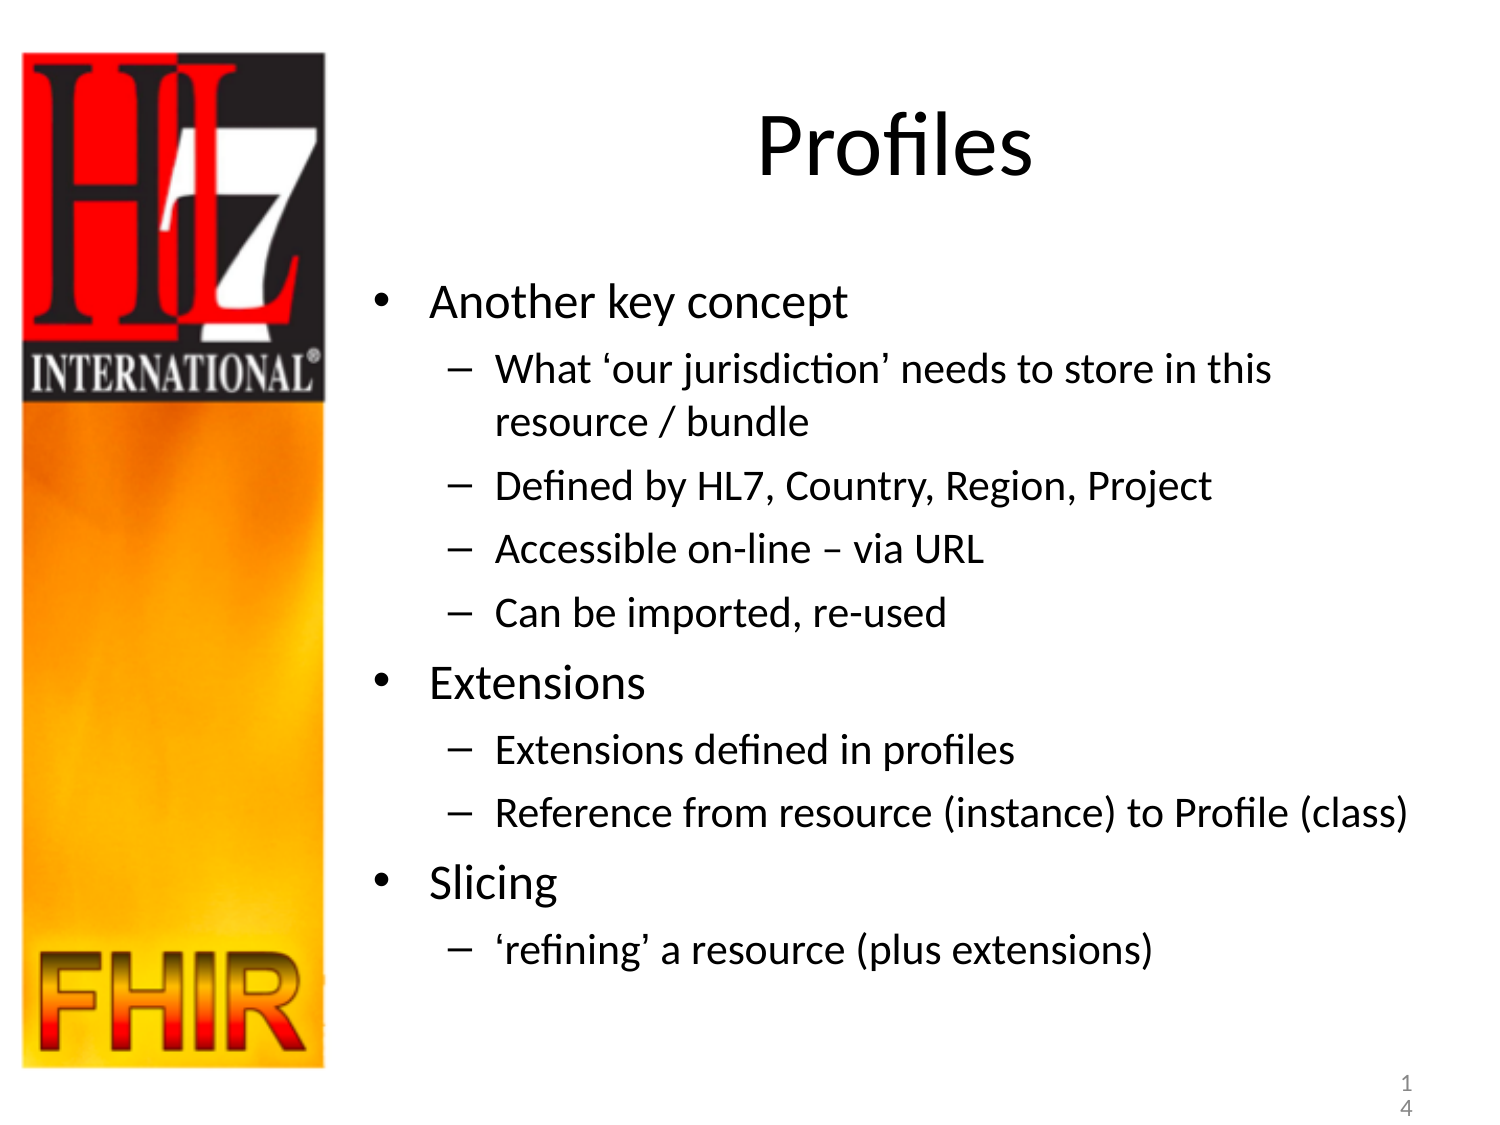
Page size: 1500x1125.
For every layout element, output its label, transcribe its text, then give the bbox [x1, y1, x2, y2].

list Another key concept What ‘our jurisdiction’ needs to store in this resource / bundle Defined by HL7, Country, Region, Project Accessible on-line – via URL Can be imported, re-used Extensions Extensions defined in profiles Reference from resource (instance) to Profile (class) Slicing ‘refining’ a resource (plus extensions) [366, 262, 1425, 1005]
picture [16, 45, 332, 1078]
slide_number 14 [1384, 1060, 1425, 1103]
title Profiles [366, 45, 1425, 233]
